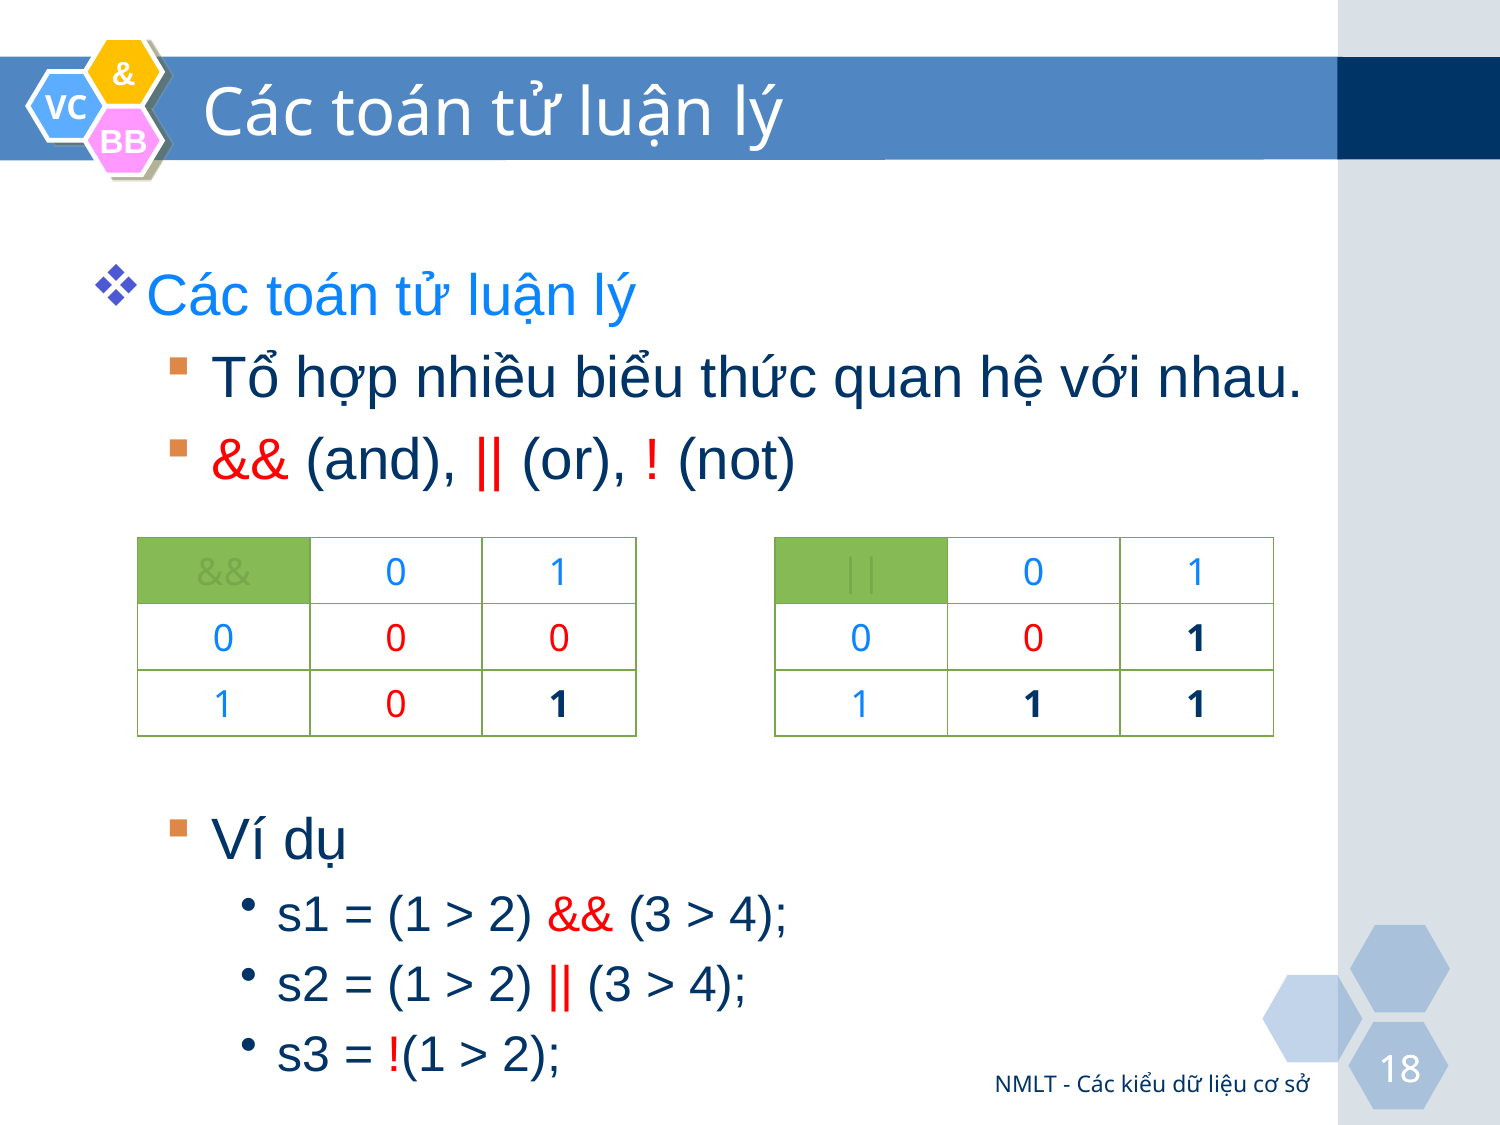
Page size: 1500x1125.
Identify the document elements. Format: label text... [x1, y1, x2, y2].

footer NMLT - Các kiểu dữ liệu cơ sở [849, 1062, 1326, 1101]
table_cell 1 [483, 671, 635, 735]
title Các toán tử luận lý [187, 62, 1288, 156]
table_cell 0 [311, 604, 481, 669]
table_cell 0 [776, 604, 947, 669]
table_cell 0 [483, 604, 635, 669]
table_cell 0 [948, 604, 1119, 669]
table_cell 0 [311, 671, 481, 735]
table_cell 1 [776, 671, 947, 735]
table_header 0 [948, 538, 1119, 603]
table_cell 1 [138, 671, 309, 735]
table_header 1 [483, 538, 635, 603]
table_cell 1 [1121, 671, 1273, 735]
table_cell 0 [138, 604, 309, 669]
list Các toán tử luận lý Tổ hợp nhiều biểu thức quan hệ với nhau. && (and), || (or), ! (not) Ví dụ s1 = (1 > 2) && (3 > 4); s2 = (1 > 2) || (3 > 4); s3 = !(1 > 2); [74, 249, 1426, 1038]
table_header && [138, 538, 309, 603]
table_header 0 [311, 538, 481, 603]
table_cell 1 [1121, 604, 1273, 669]
table_header || [776, 538, 947, 603]
table_cell 1 [948, 671, 1119, 735]
table_header 1 [1121, 538, 1273, 603]
